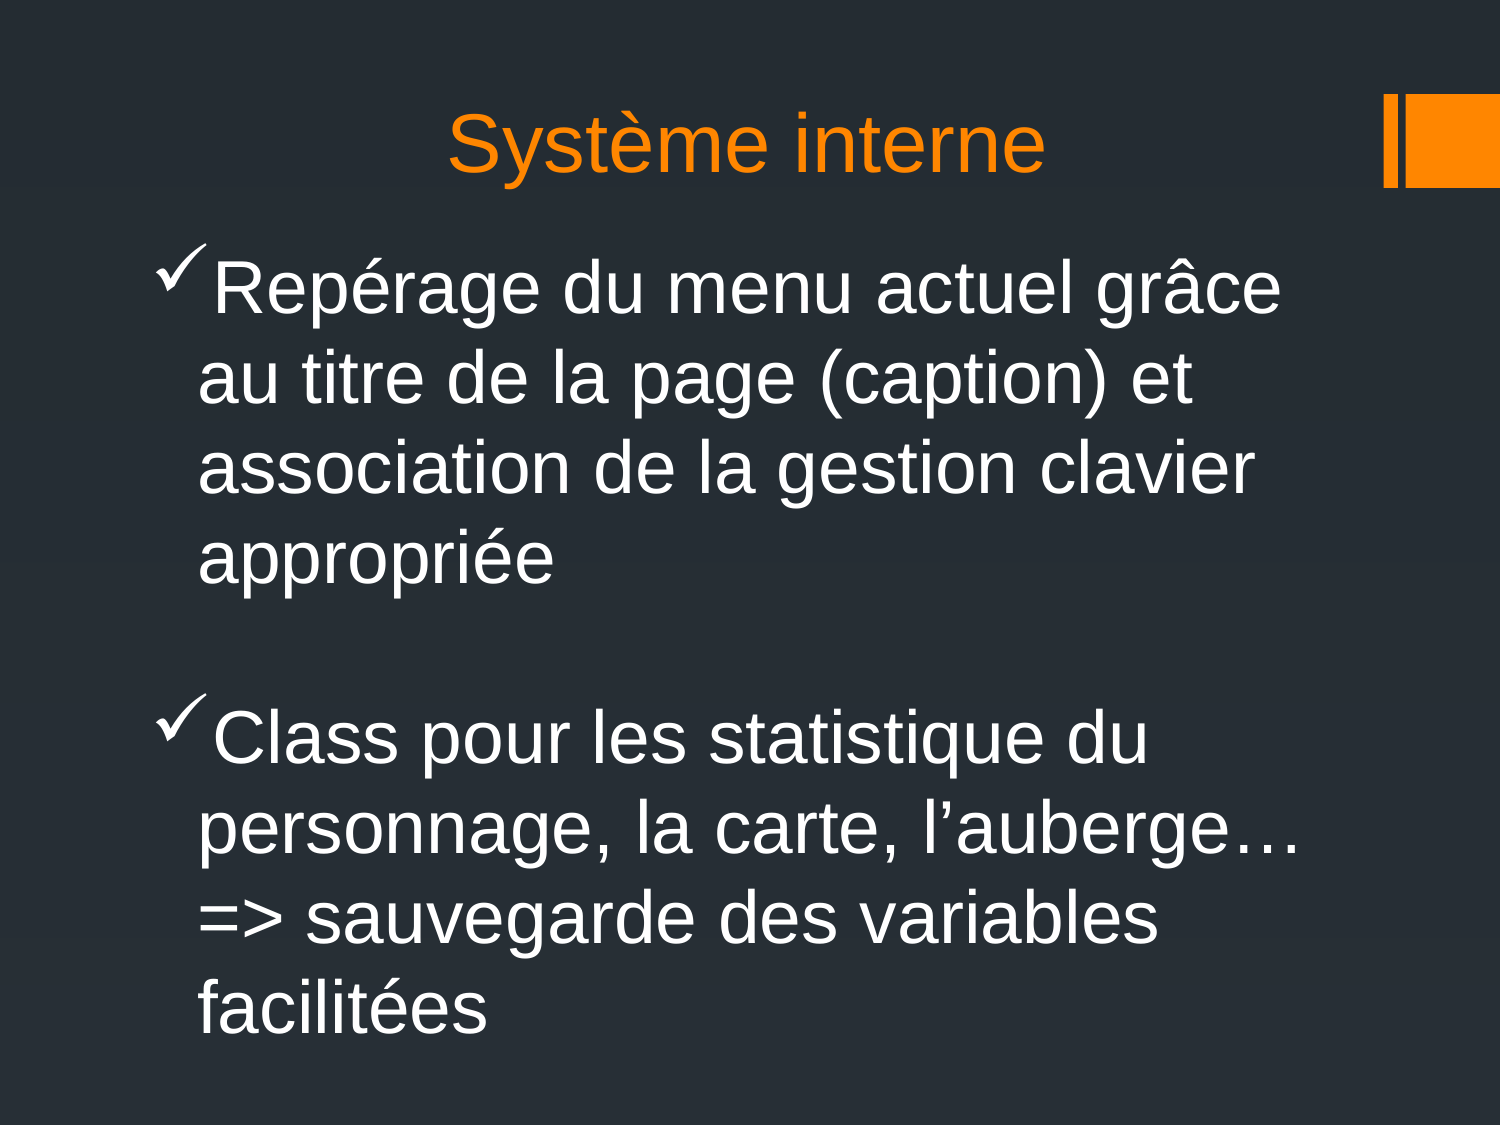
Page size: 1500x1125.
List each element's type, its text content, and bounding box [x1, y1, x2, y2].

text_box Repérage du menu actuel grâce au titre de la page (caption) et association de la gestion clavier appropriée Class pour les statistique du personnage, la carte, l’auberge… => sauvegarde des variables facilitées [135, 231, 1400, 1057]
title Système interne [147, 7, 1348, 197]
